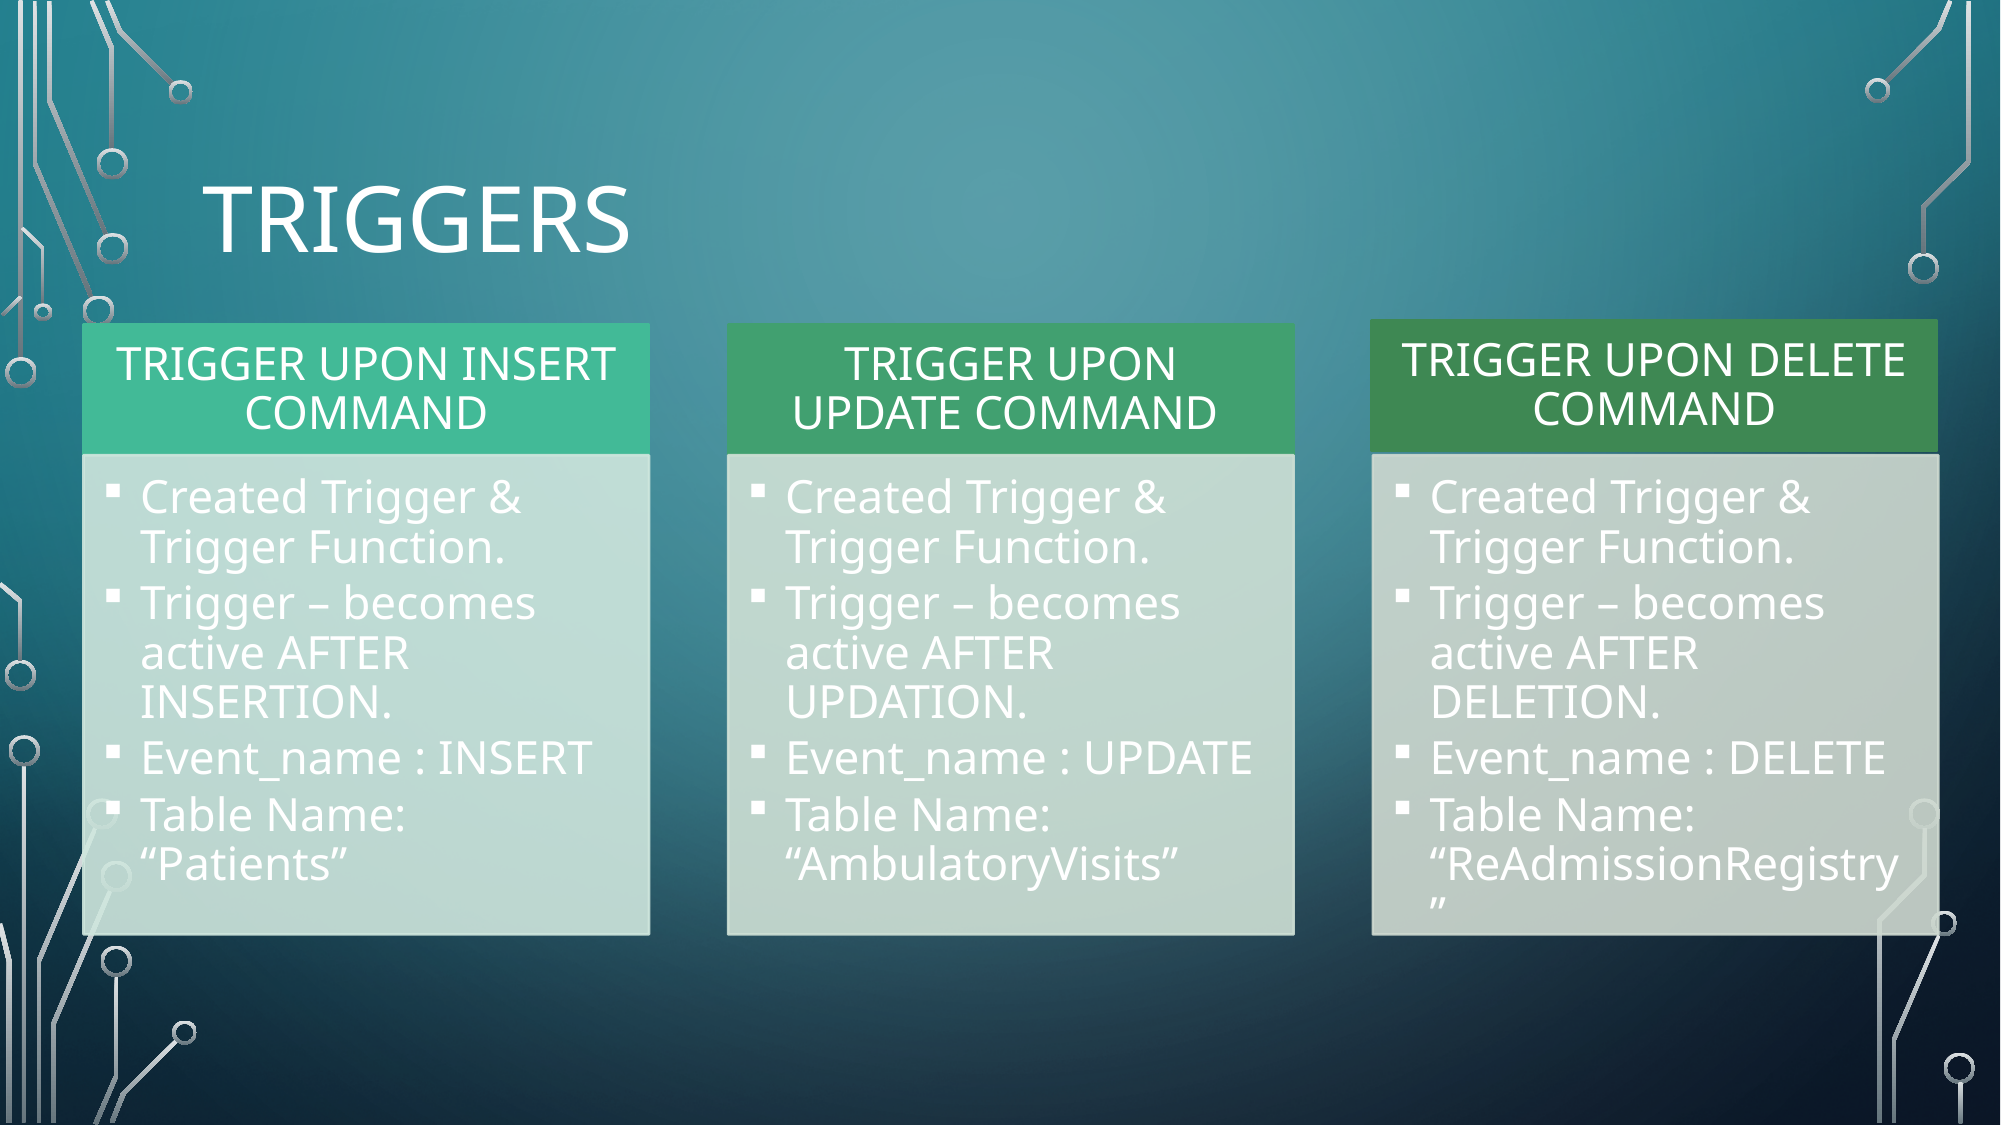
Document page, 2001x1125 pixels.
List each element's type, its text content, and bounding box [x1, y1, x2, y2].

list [82, 260, 1940, 999]
title triggers [187, 101, 1813, 260]
